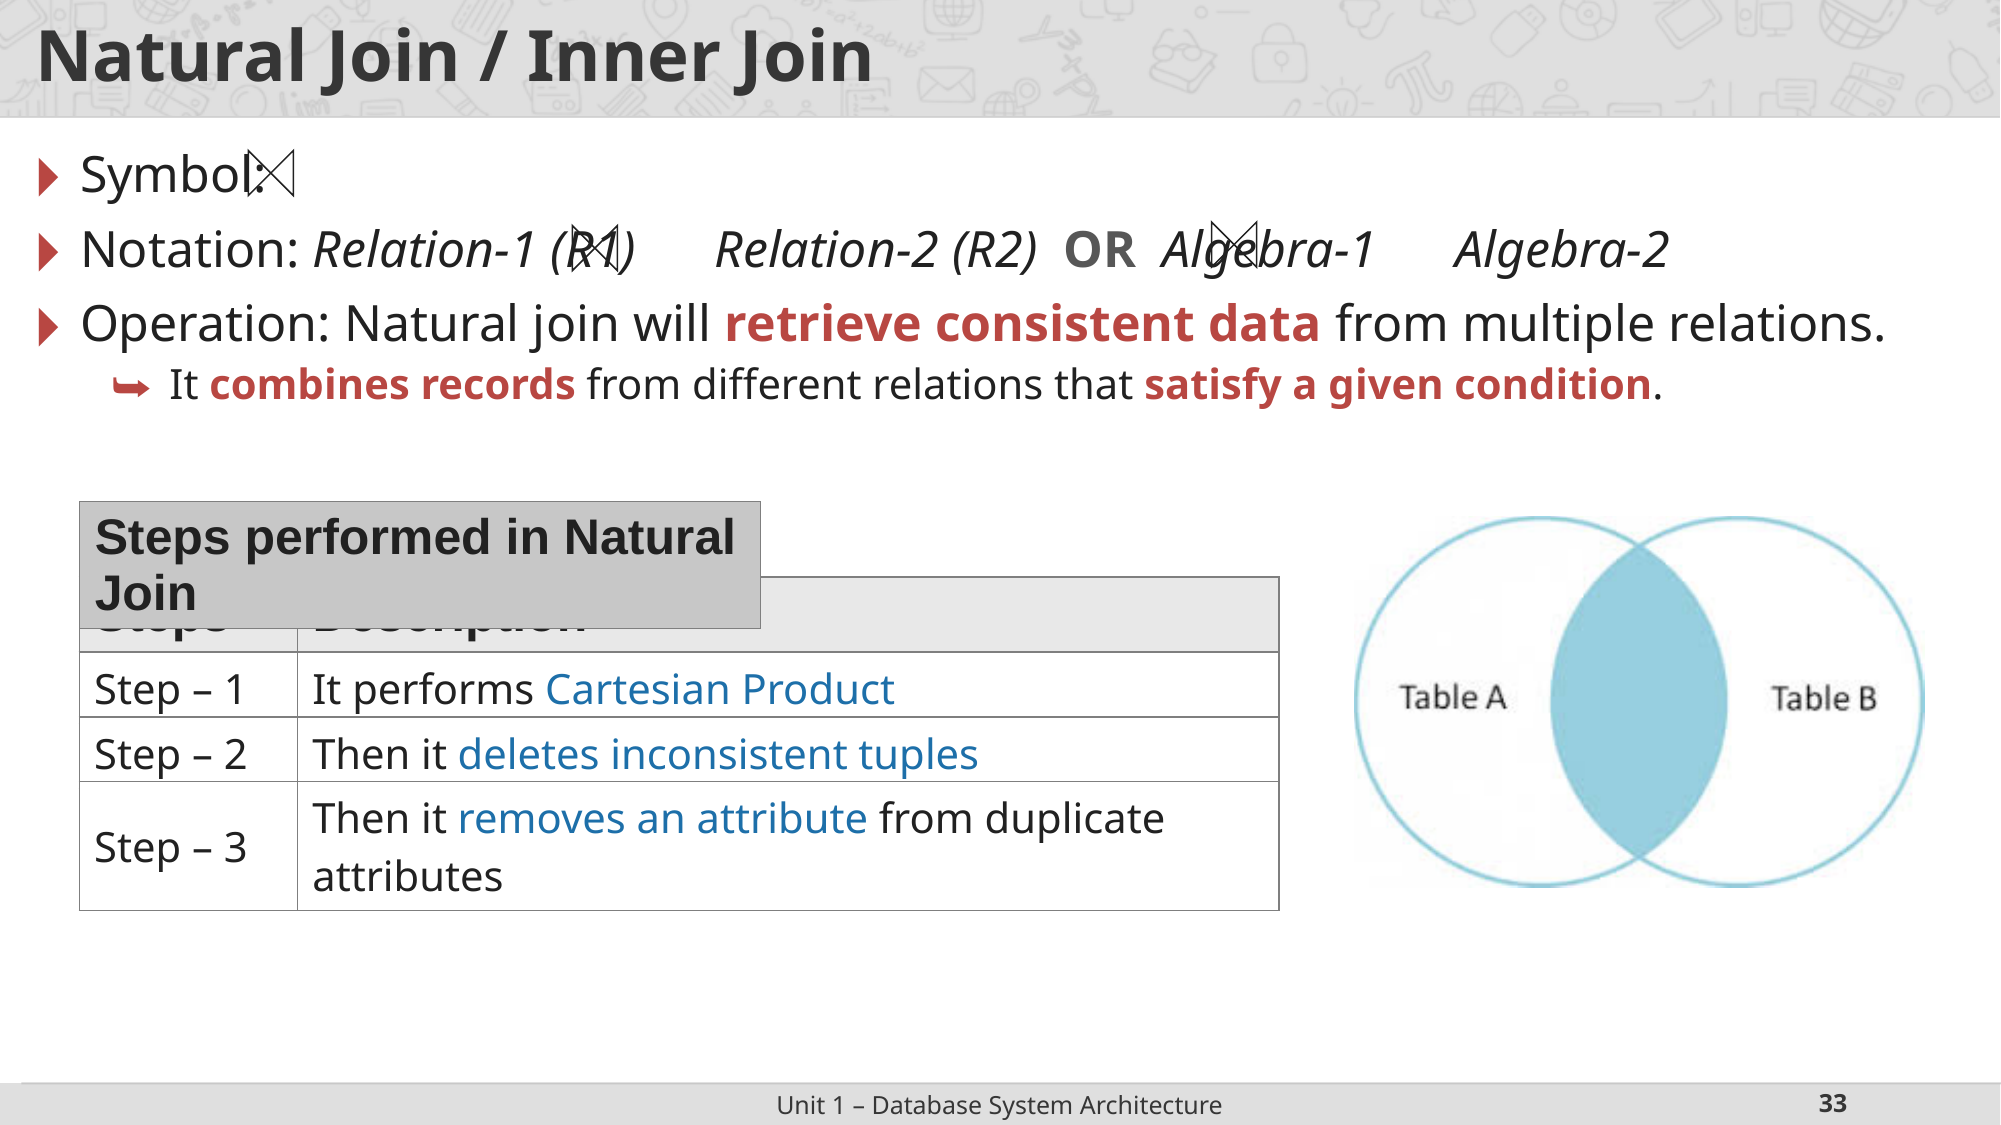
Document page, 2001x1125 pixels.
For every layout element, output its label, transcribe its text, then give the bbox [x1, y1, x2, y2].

table_header Description [298, 578, 1278, 651]
text_box [606, 225, 618, 271]
table_header Step – 1 [80, 653, 297, 716]
table_header Step – 2 [80, 718, 297, 781]
picture [1354, 516, 1925, 888]
text_box [1245, 222, 1257, 268]
table_header Steps [80, 629, 297, 651]
text_box [1211, 222, 1223, 268]
table_header It performs Cartesian Product [298, 653, 1278, 716]
table_header Then it deletes inconsistent tuples [298, 718, 1278, 781]
title Natural Join / Inner Join [0, 0, 2000, 117]
text_box [282, 150, 294, 196]
table_header Then it removes an attribute from duplicate attributes [298, 782, 1278, 910]
table_header Steps performed in Natural Join [80, 502, 760, 628]
text_box [248, 150, 259, 196]
list Symbol: Notation: Relation-1 (R1) Relation-2 (R2) OR Algebra-1 Algebra-2 Operation: Natural join will retrieve consistent data from multiple relations. It combines records from different relations that satisfy a given condition. [21, 141, 1980, 1059]
text_box [259, 161, 283, 185]
text_box [1222, 233, 1246, 256]
text_box [583, 236, 607, 260]
text_box [572, 225, 583, 271]
table_header Step – 3 [80, 782, 297, 910]
